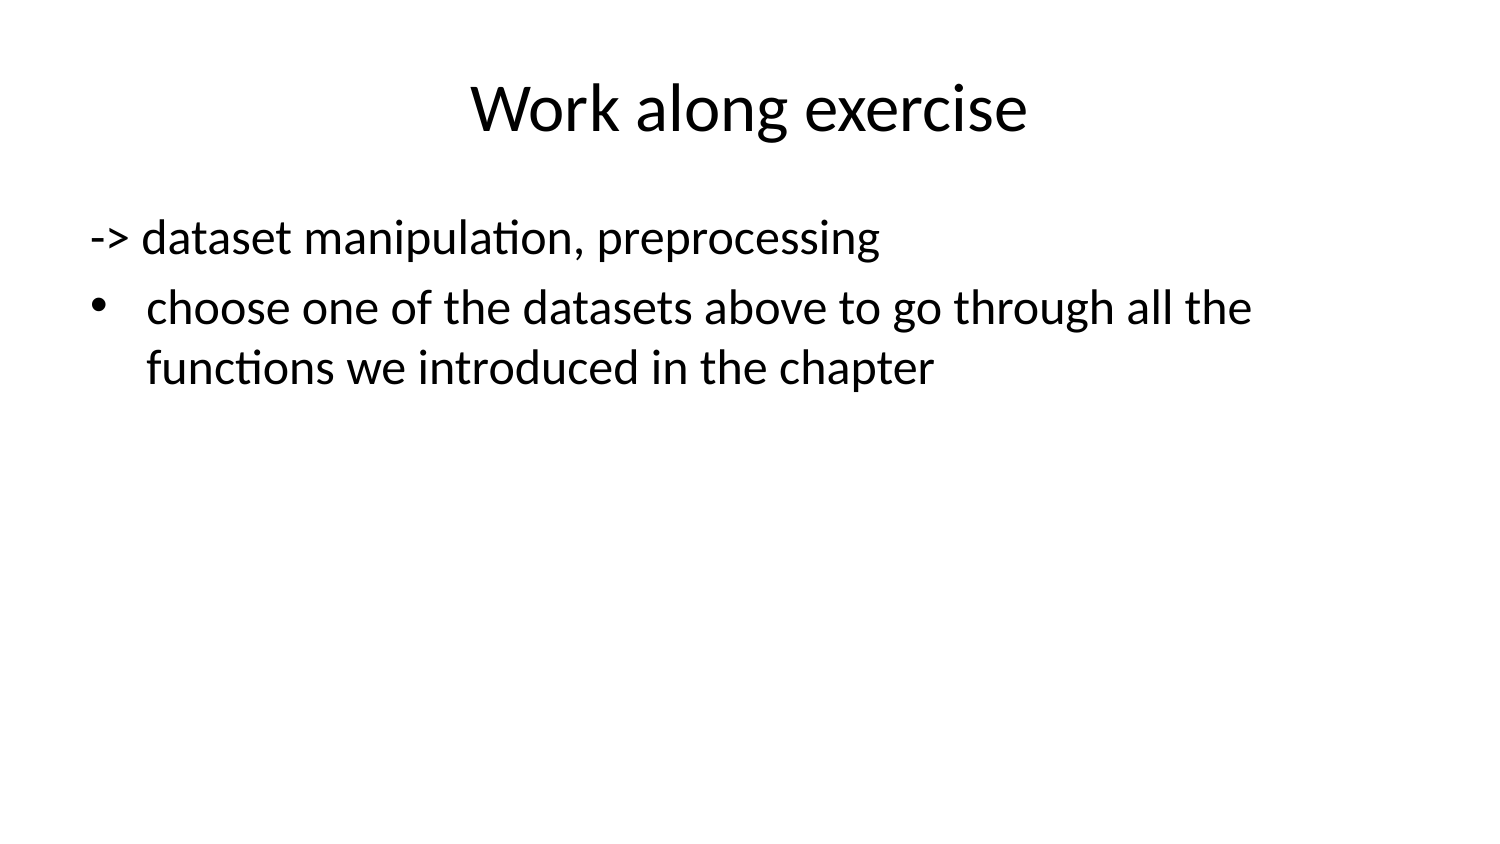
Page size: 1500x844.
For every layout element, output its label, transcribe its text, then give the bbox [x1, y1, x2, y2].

list -> dataset manipulation, preprocessing choose one of the datasets above to go through all the functions we introduced in the chapter [75, 196, 1425, 754]
title Work along exercise [75, 33, 1425, 175]
